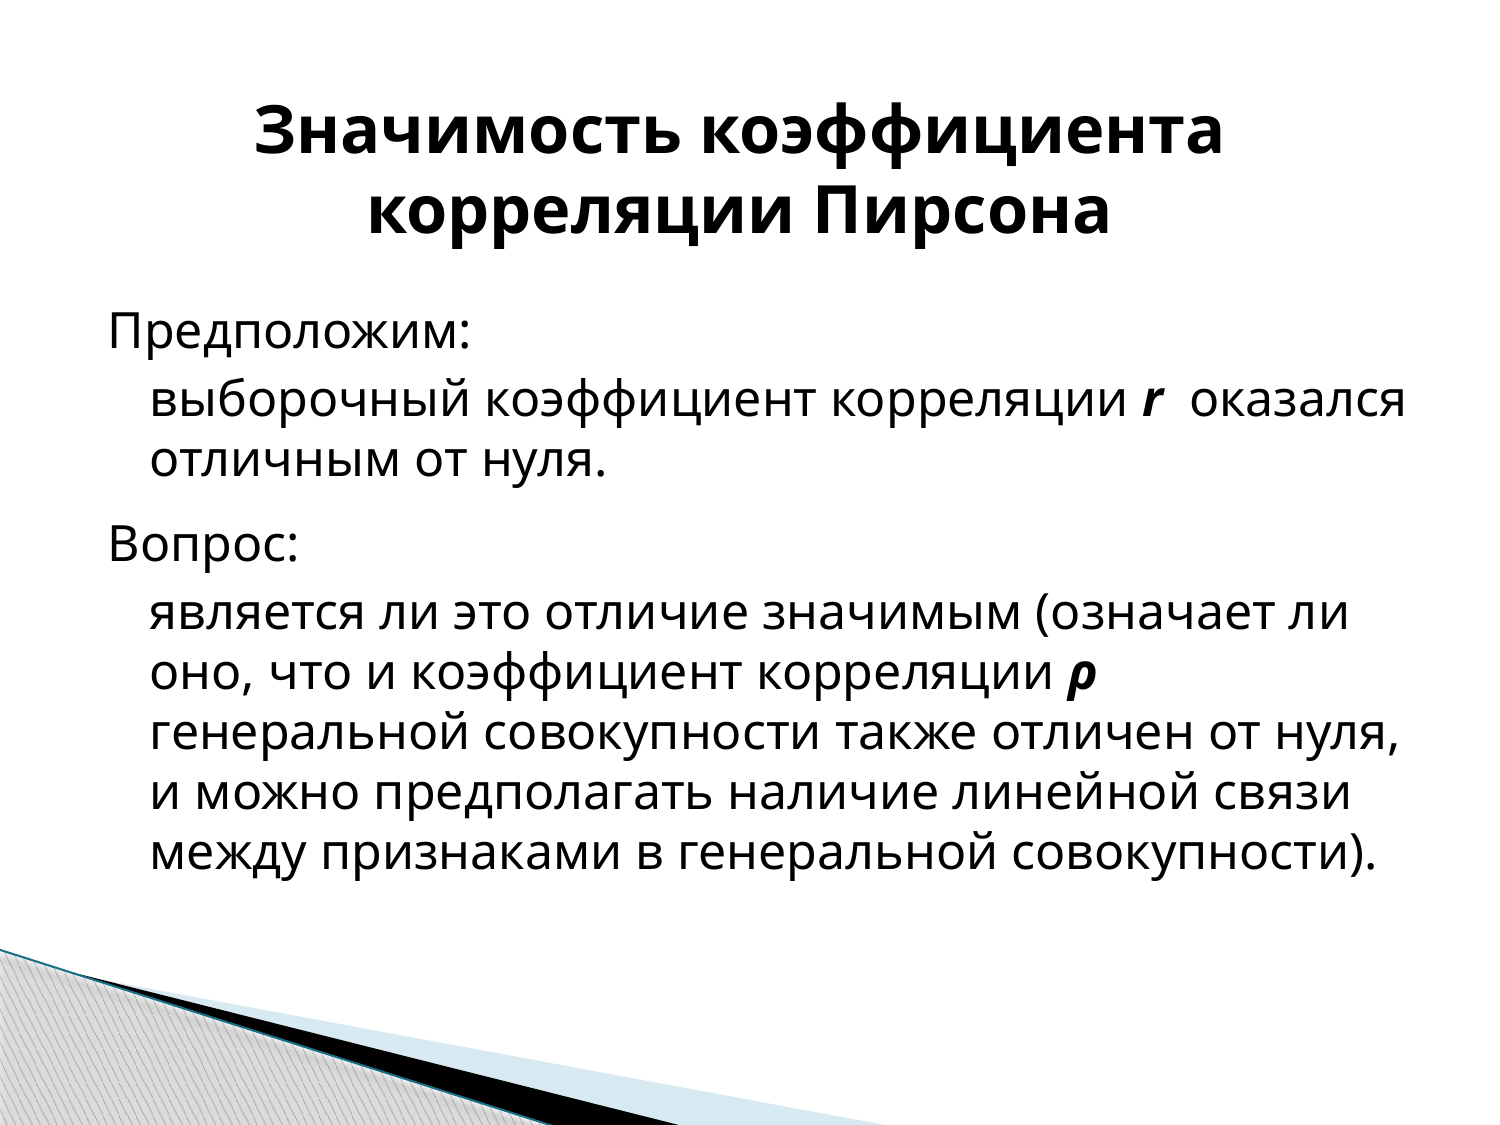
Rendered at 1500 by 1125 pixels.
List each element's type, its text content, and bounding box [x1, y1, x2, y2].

title Значимость коэффициента корреляции Пирсона [64, 42, 1415, 291]
list Предположим: выборочный коэффициент корреляции r оказался отличным от нуля. Вопрос: является ли это отличие значимым (означает ли оно, что и коэффициент корреляции ρ генеральной совокупности также отличен от нуля, и можно предполагать наличие линейной связи между признаками в генеральной совокупности). [75, 290, 1425, 988]
